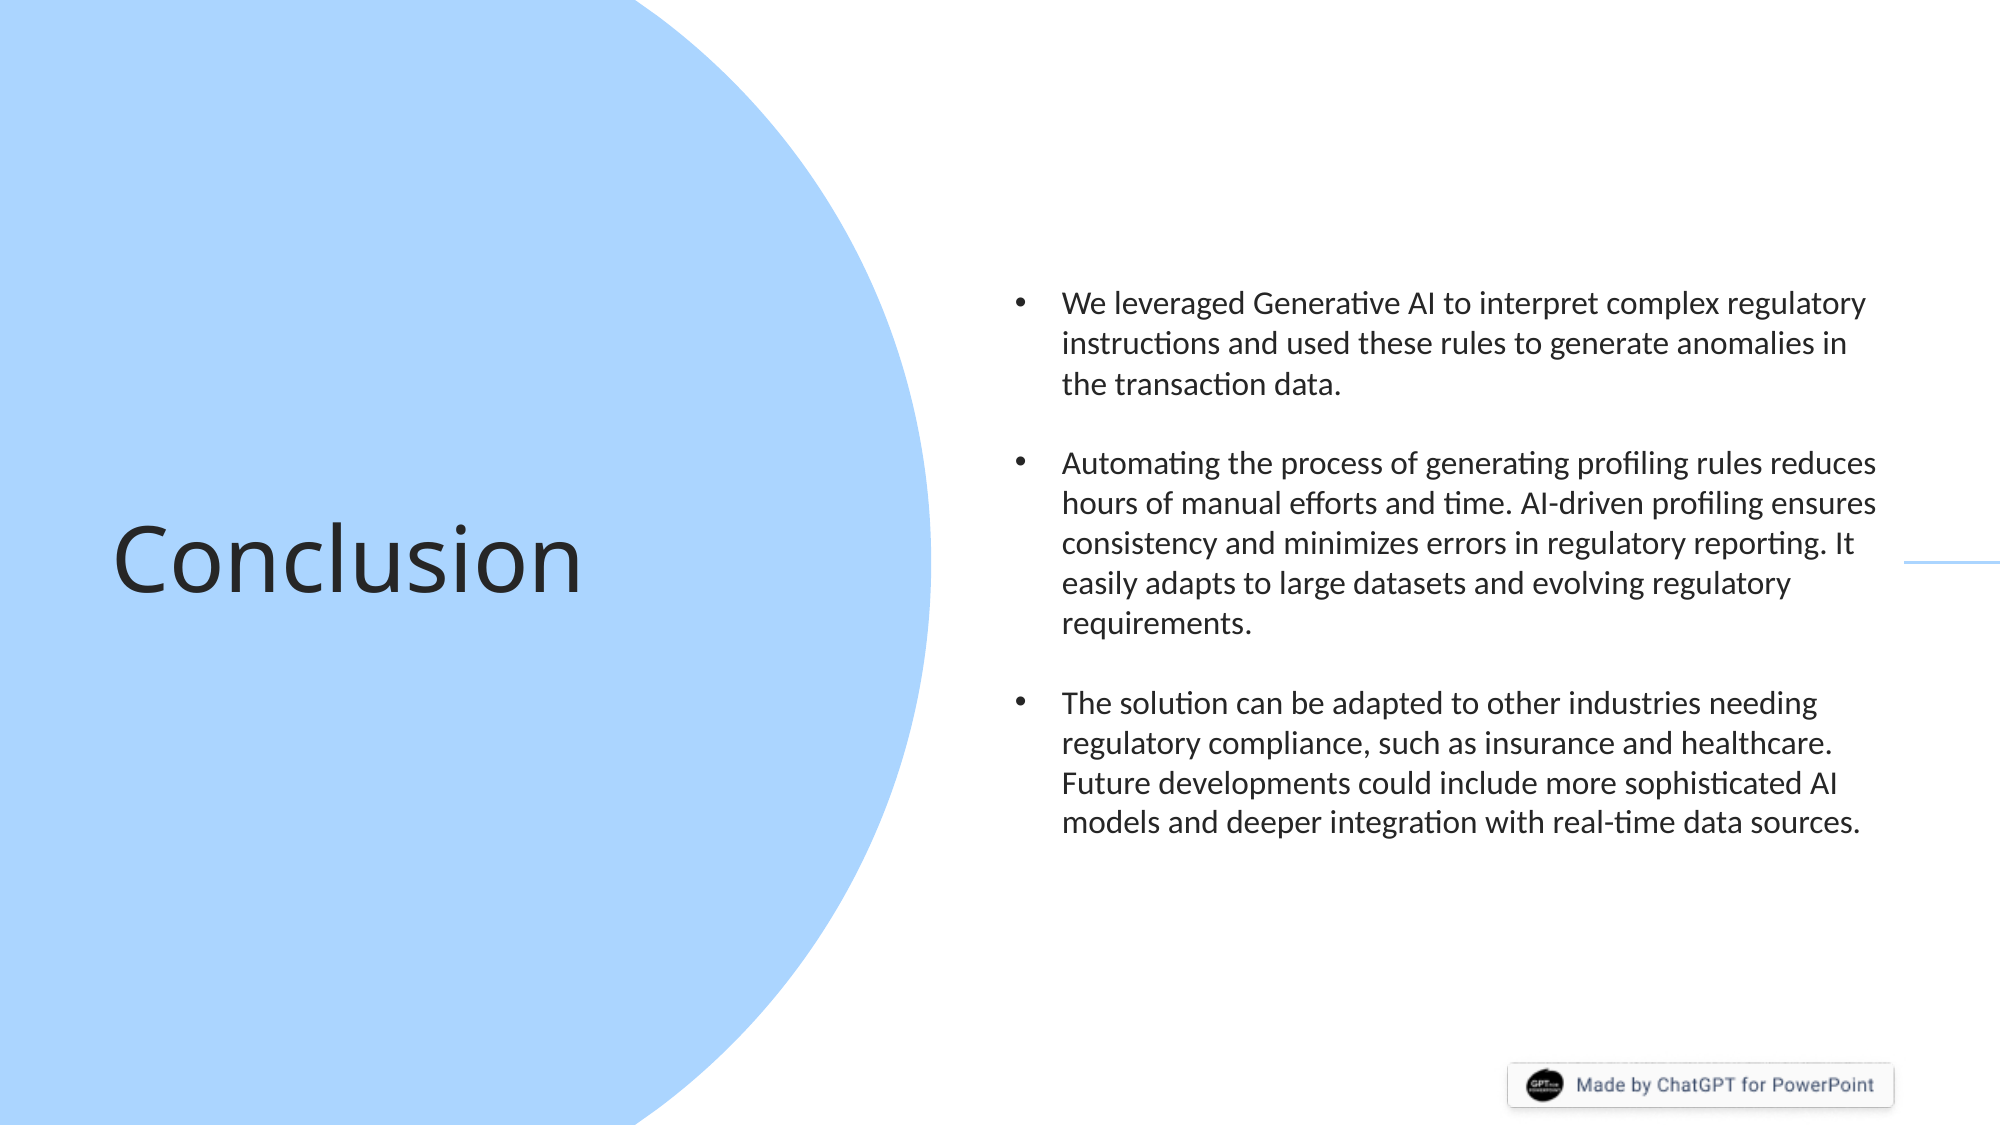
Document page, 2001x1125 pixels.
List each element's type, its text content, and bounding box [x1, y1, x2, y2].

title Conclusion [96, 236, 748, 889]
picture [1492, 1049, 1910, 1125]
list We leveraged Generative AI to interpret complex regulatory instructions and used these rules to generate anomalies in the transaction data. Automating the process of generating profiling rules reduces hours of manual efforts and time. AI-driven profiling ensures consistency and minimizes errors in regulatory reporting. It easily adapts to large datasets and evolving regulatory requirements. The solution can be adapted to other industries needing regulatory compliance, such as insurance and healthcare. Future developments could include more sophisticated AI models and deeper integration with real-time data sources. [999, 274, 1904, 944]
